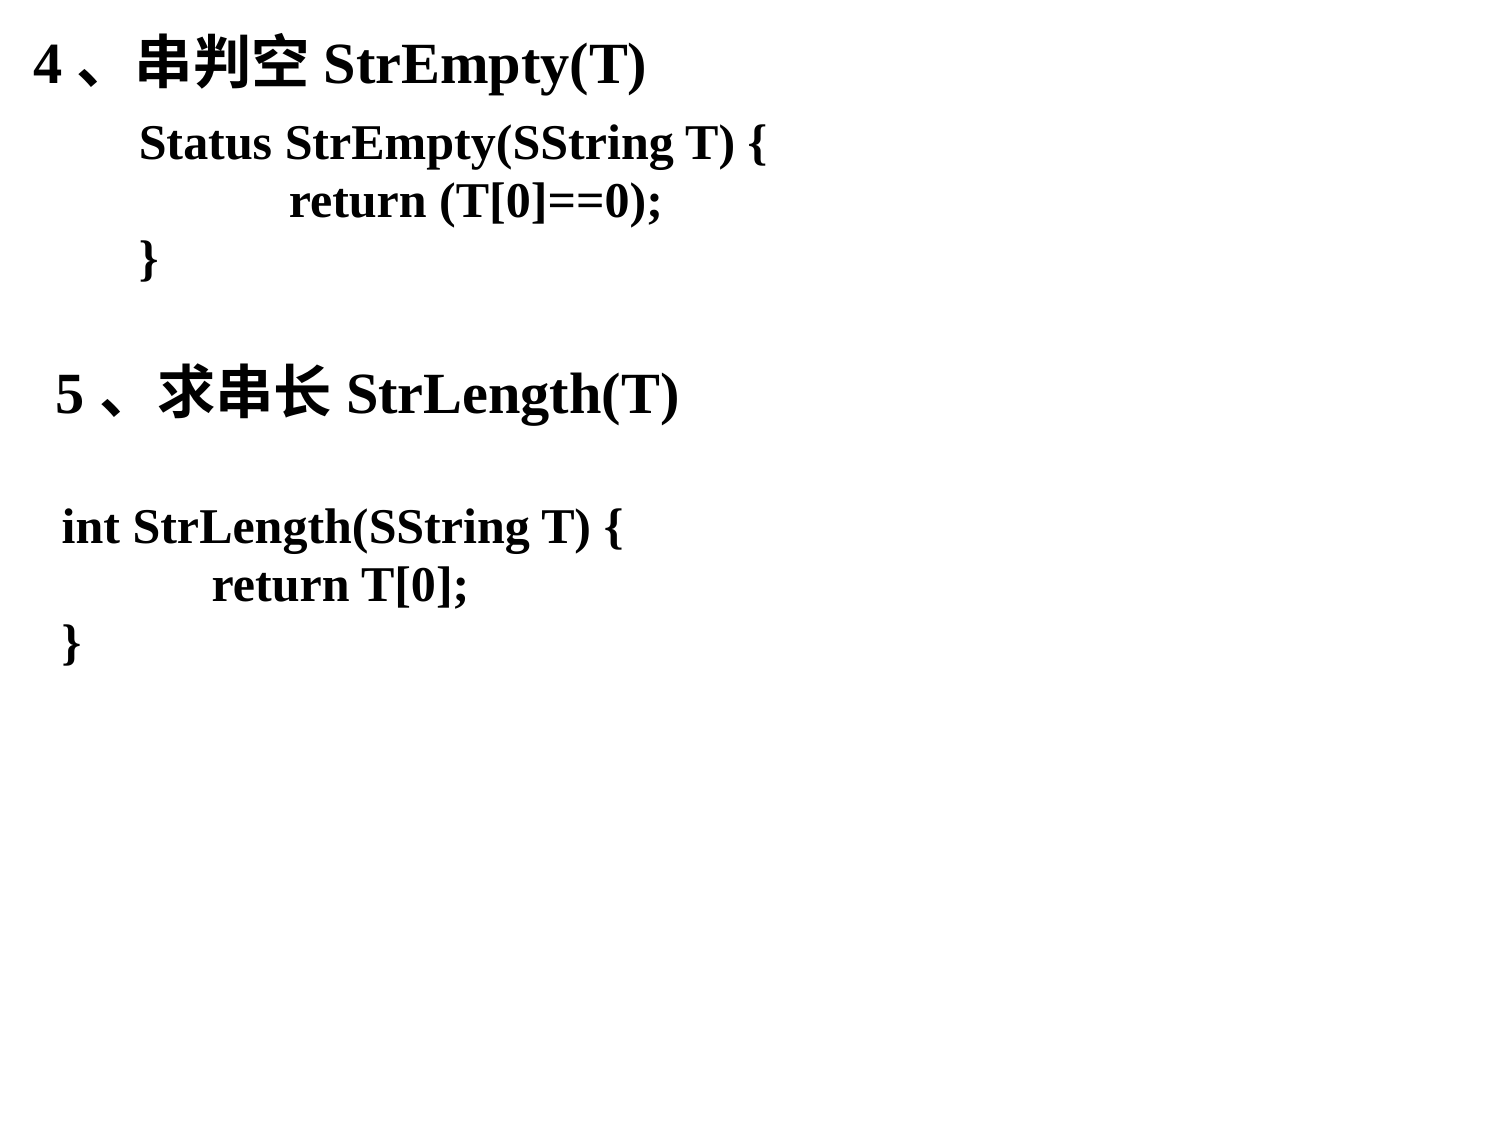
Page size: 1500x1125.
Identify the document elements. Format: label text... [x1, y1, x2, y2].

text_box Status StrEmpty(SString T) { return (T[0]==0); } [123, 113, 874, 293]
title 4、串判空StrEmpty(T) [18, 31, 1294, 234]
text_box 5、求串长StrLength(T) [41, 361, 850, 433]
text_box int StrLength(SString T) { return T[0]; } [46, 497, 797, 677]
